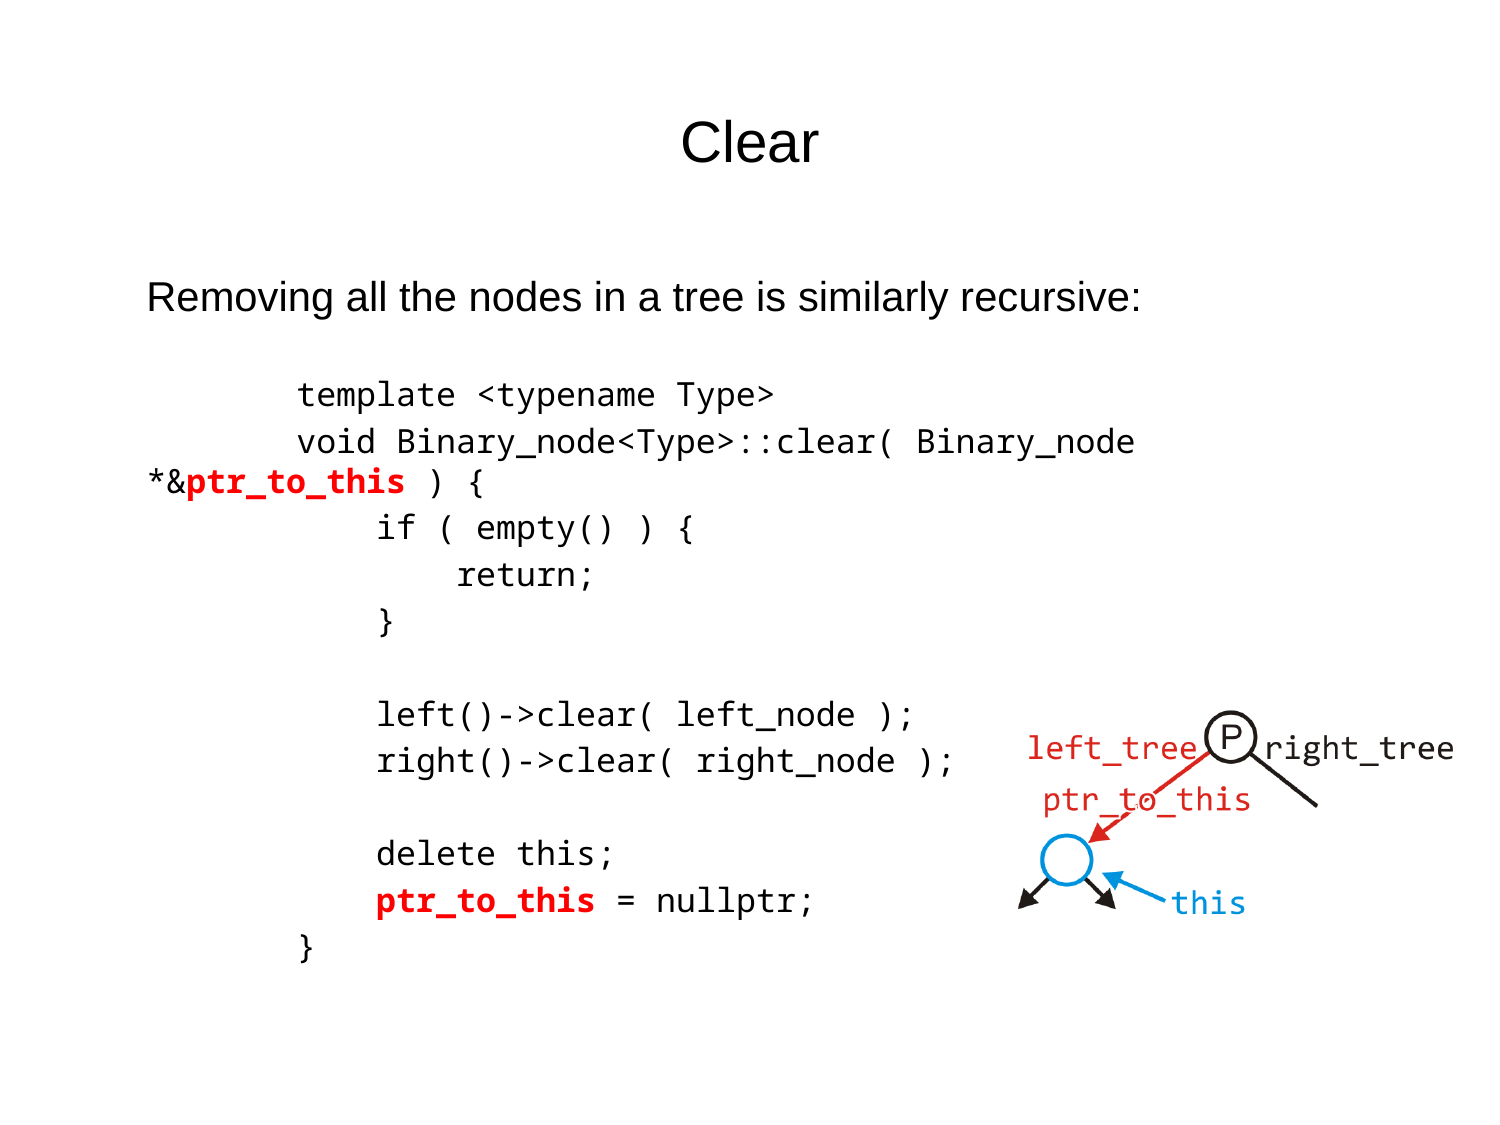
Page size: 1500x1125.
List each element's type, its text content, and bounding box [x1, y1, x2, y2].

title Clear [74, 44, 1426, 233]
picture [1009, 703, 1457, 917]
list Removing all the nodes in a tree is similarly recursive: template <typename Type> void Binary_node<Type>::clear( Binary_node *&ptr_to_this ) { if ( empty() ) { return; } left()->clear( left_node ); right()->clear( right_node ); delete this; ptr_to_this = nullptr; } [74, 262, 1426, 1006]
